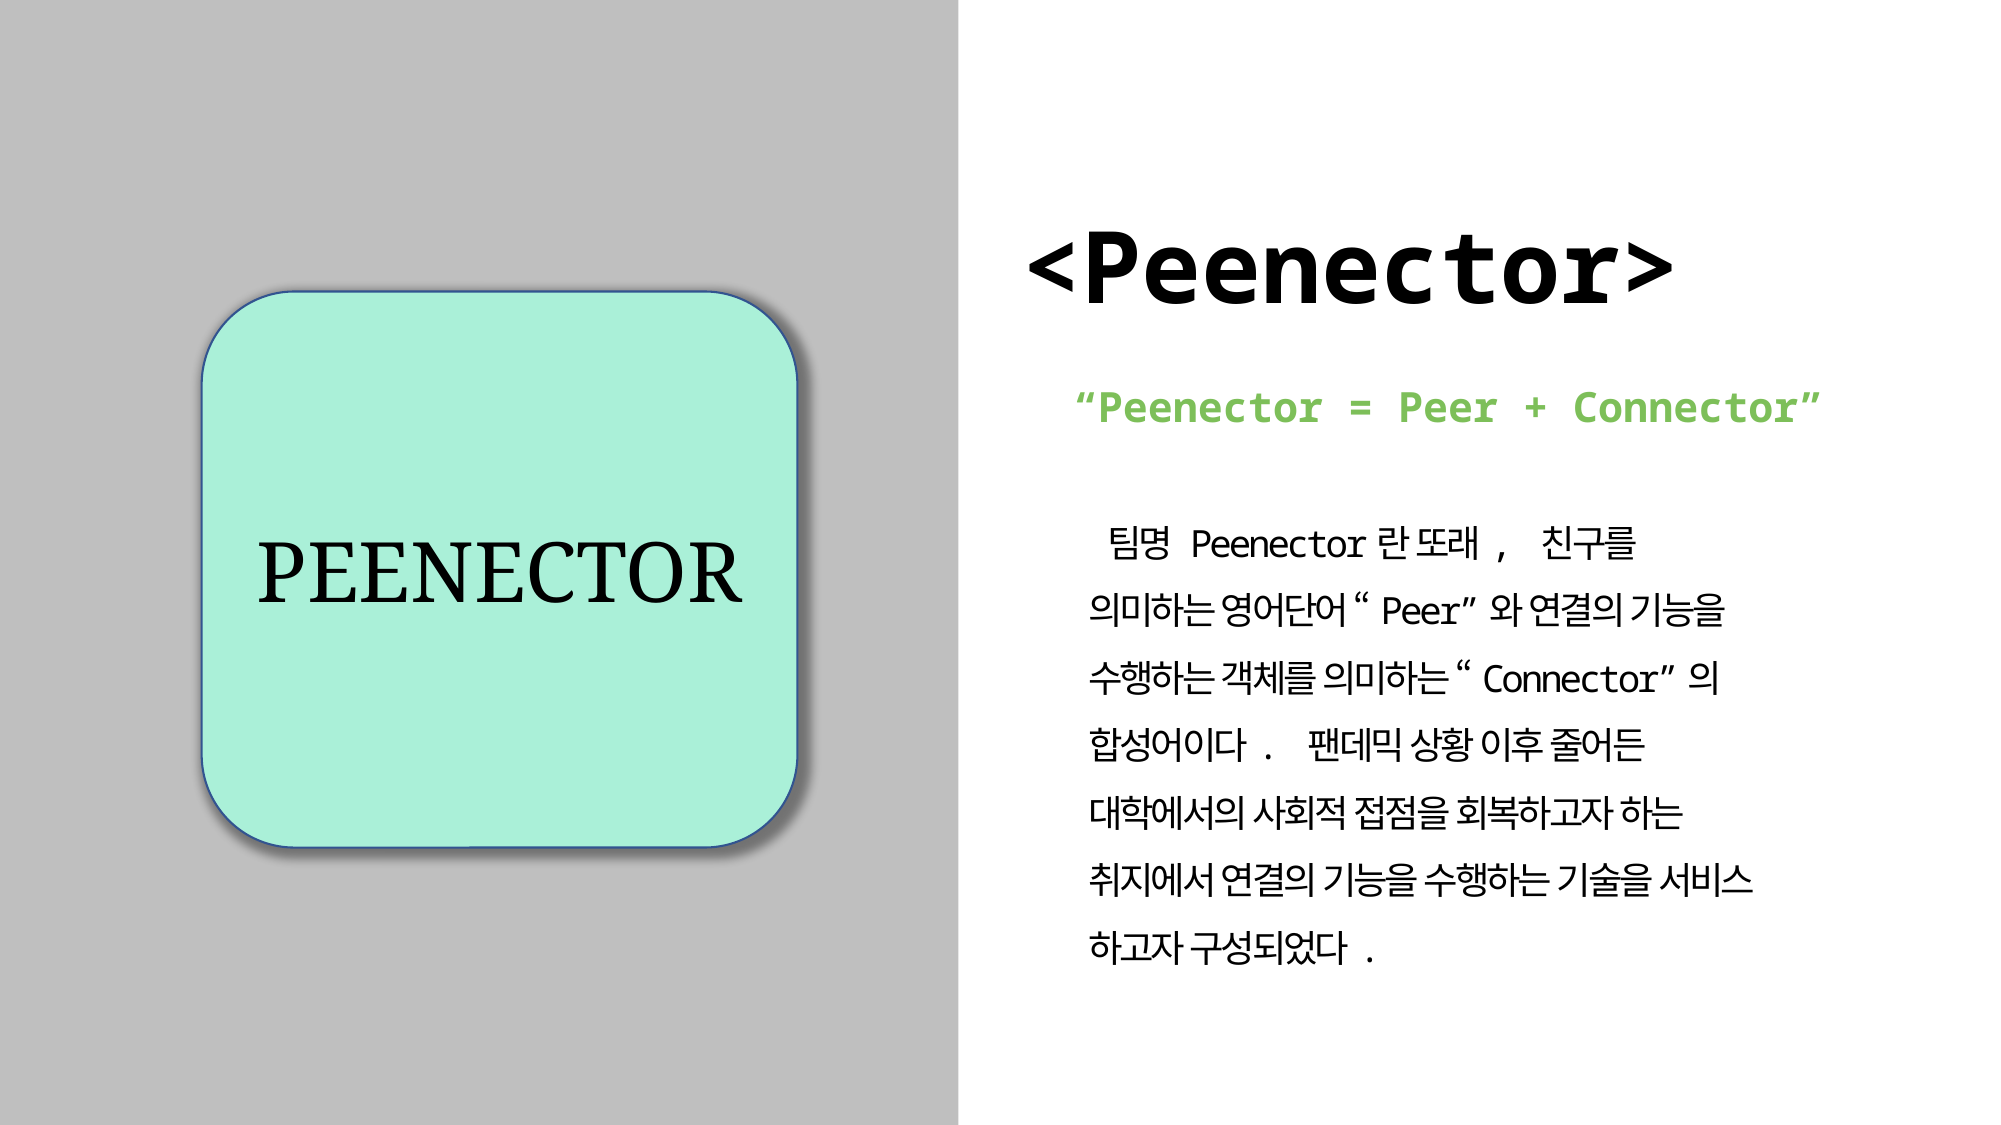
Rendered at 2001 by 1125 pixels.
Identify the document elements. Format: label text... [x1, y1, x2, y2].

text_box PEENECTOR [200, 290, 799, 849]
text_box <Peenector> [1006, 196, 1696, 331]
text_box 팀명 Peenector란 또래, 친구를 의미하는 영어단어 “Peer”와 연결의 기능을 수행하는 객체를 의미하는 “Connector”의 합성어이다. 팬데믹 상황 이후 줄어든 대학에서의 사회적 접점을 회복하고자 하는 취지에서 연결의 기능을 수행하는 기술을 서비스 하고자 구성되었다. [1073, 489, 1771, 977]
text_box “Peenector = Peer + Connector” [1058, 373, 1885, 439]
text_box [0, 0, 959, 1125]
